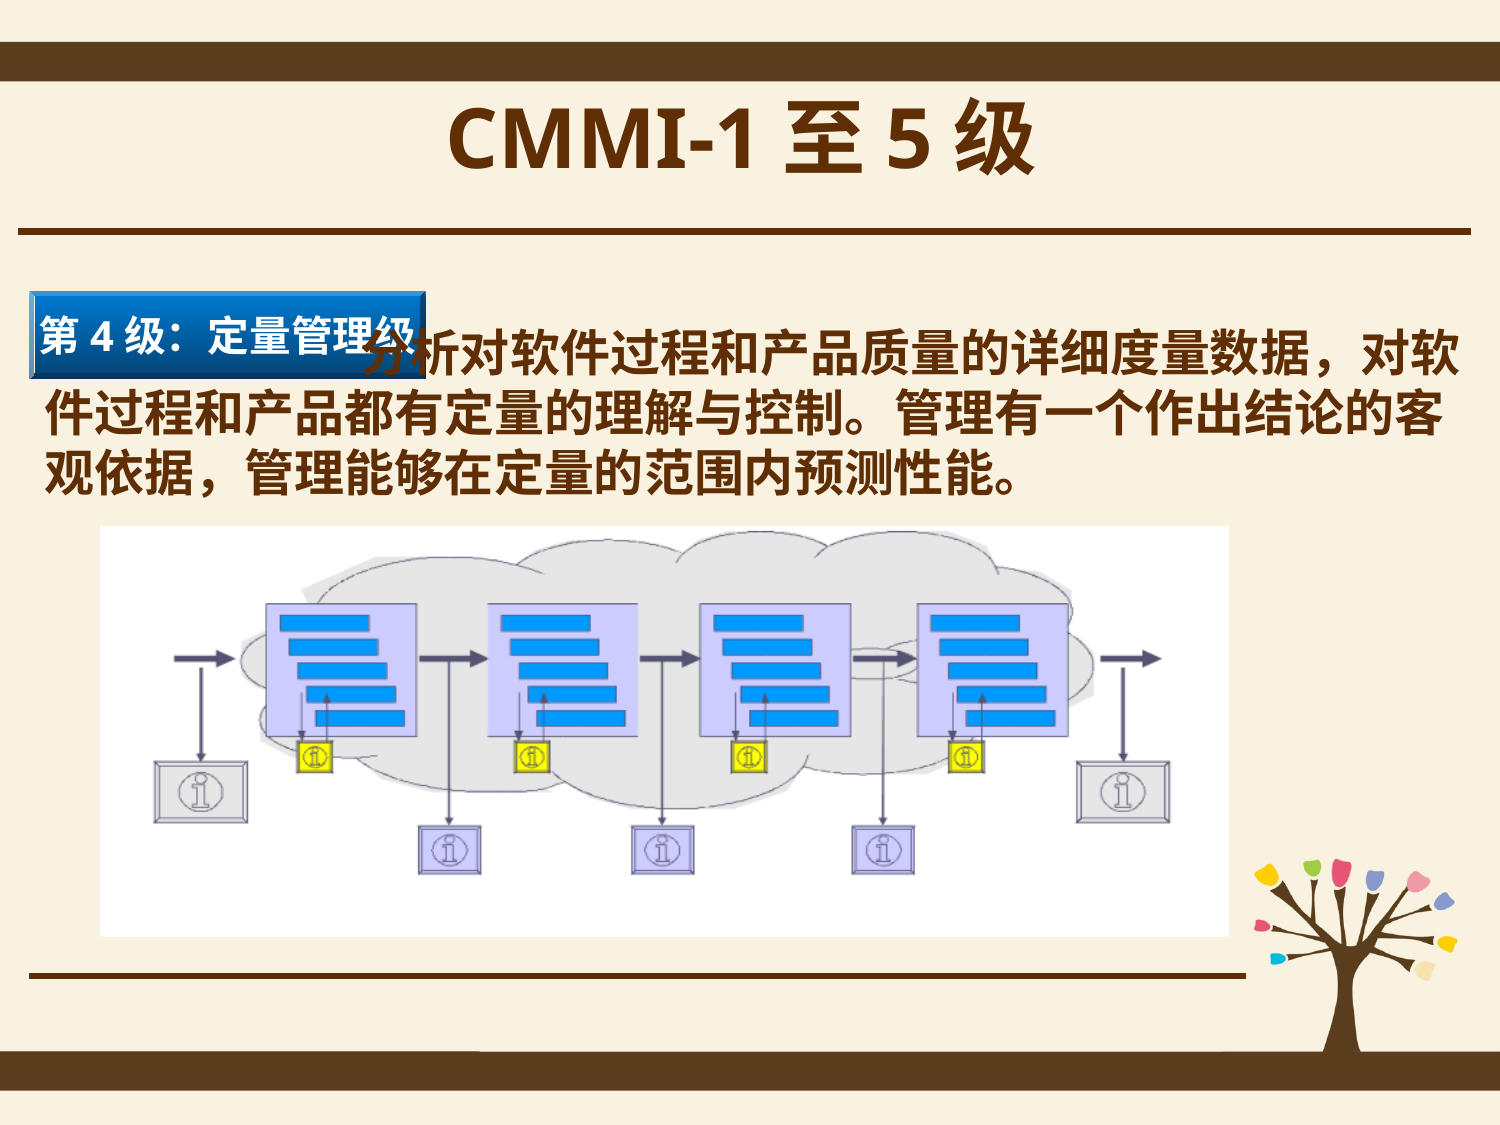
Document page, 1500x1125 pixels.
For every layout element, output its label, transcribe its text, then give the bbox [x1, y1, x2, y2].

text_box CMMI-1至5级 [430, 78, 1148, 193]
text_box 第4级：定量管理级 [29, 290, 426, 314]
text_box 分析对软件过程和产品质量的详细度量数据，对软件过程和产品都有定量的理解与控制。管理有一个作出结论的客观依据，管理能够在定量的范围内预测性能。 [29, 314, 1475, 509]
picture [0, 0, 1500, 1125]
